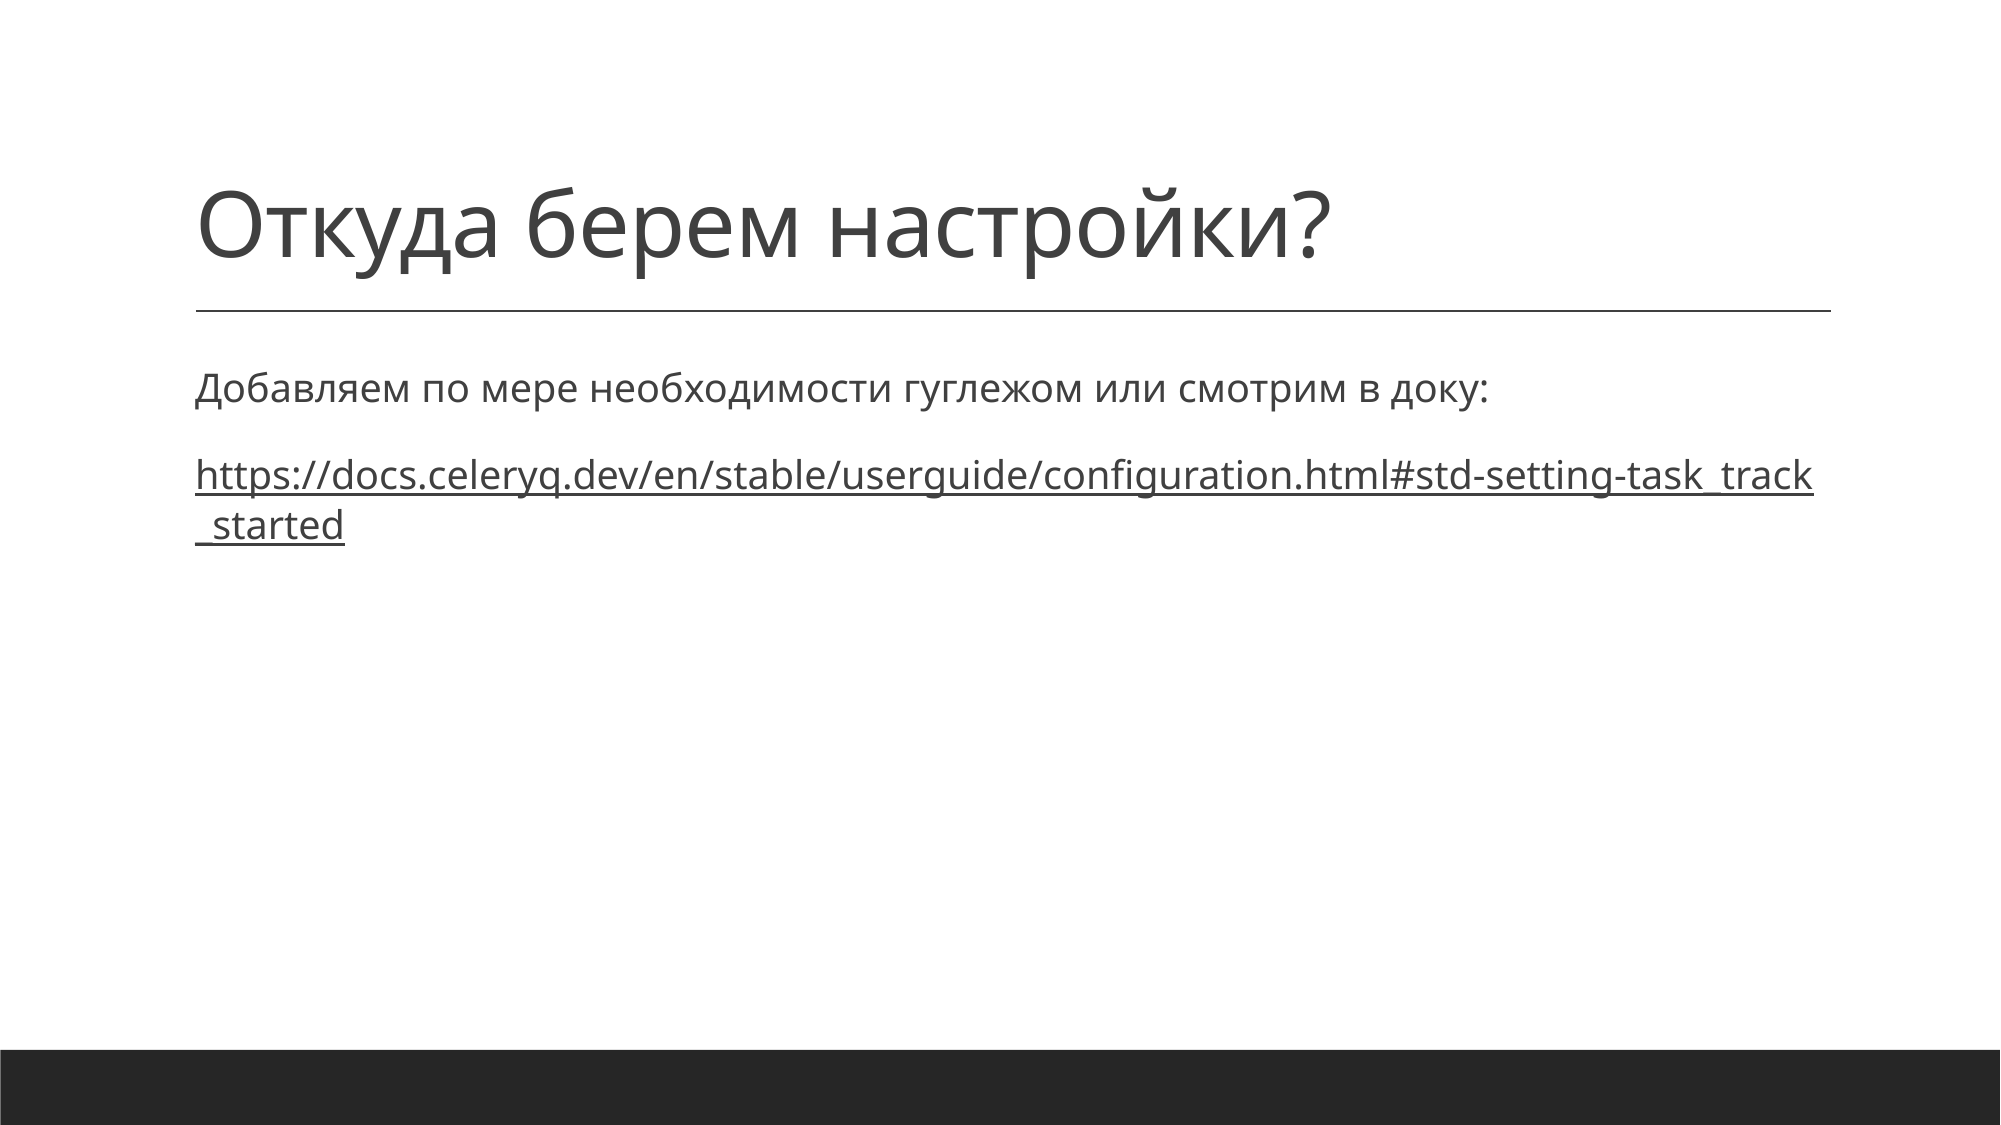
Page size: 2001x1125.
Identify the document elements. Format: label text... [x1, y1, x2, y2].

title Откуда берем настройки? [180, 47, 1830, 285]
list Добавляем по мере необходимости гуглежом или смотрим в доку: https://docs.celeryq.dev/en/stable/userguide/configuration.html#std-setting-task_track_started [180, 345, 1830, 963]
